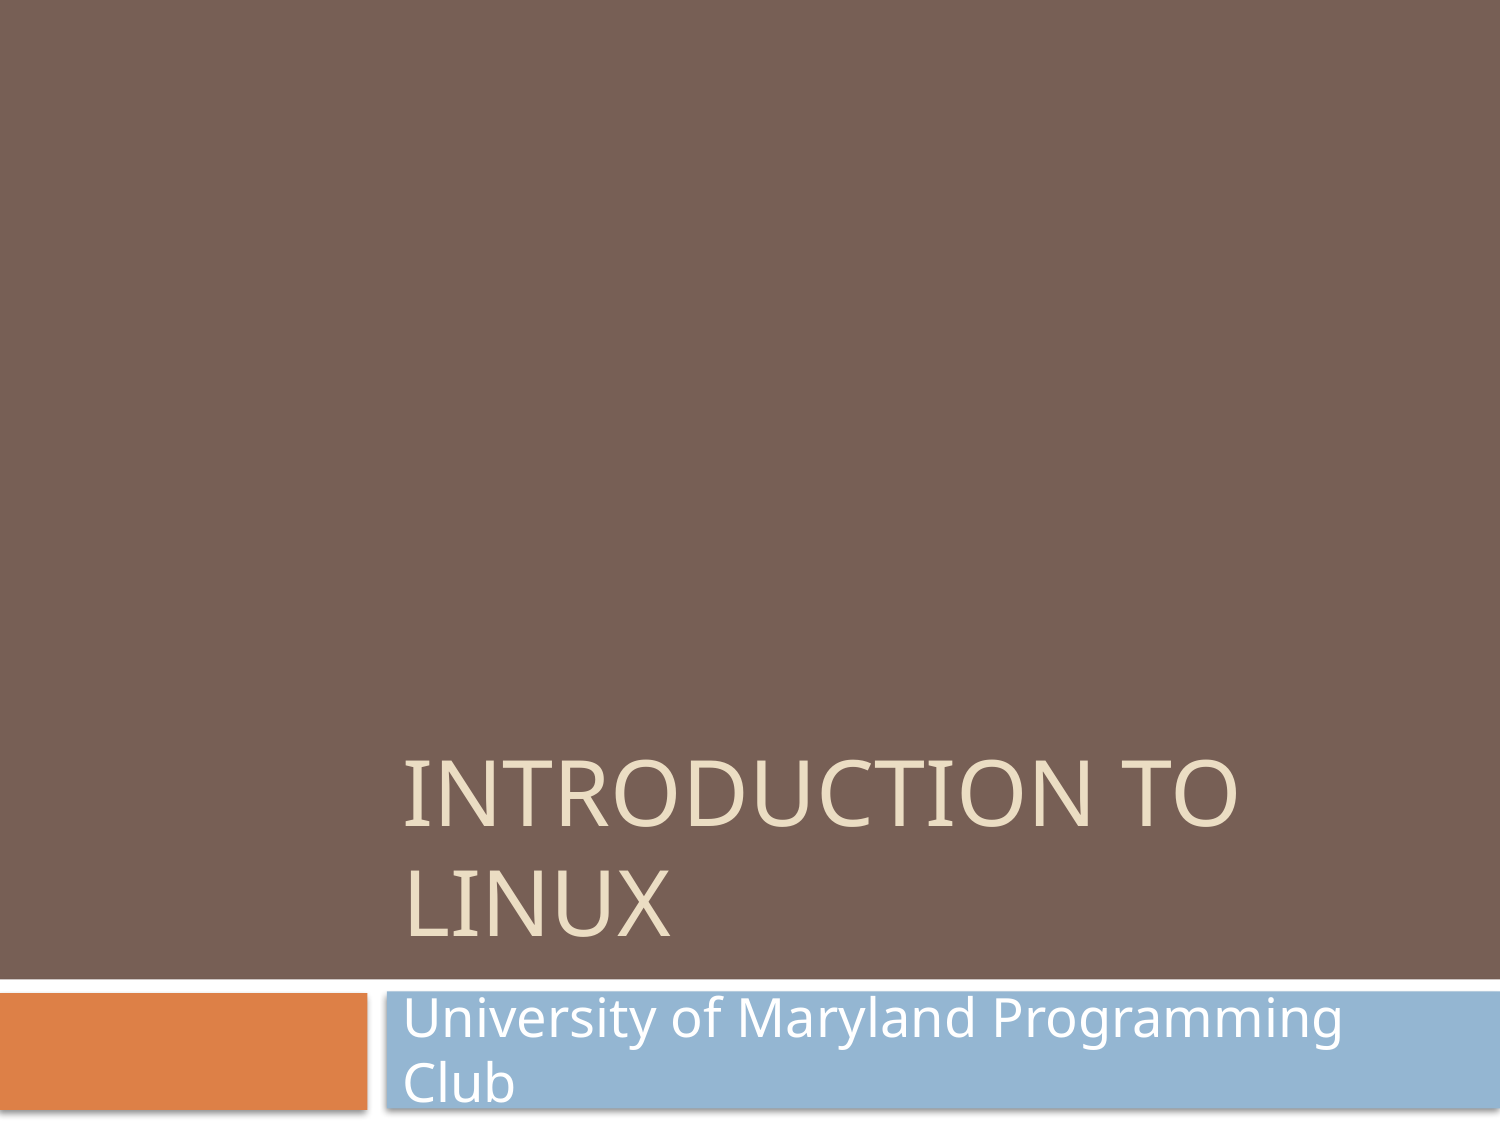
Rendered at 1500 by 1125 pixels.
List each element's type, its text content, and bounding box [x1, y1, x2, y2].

subtitle University of Maryland Programming Club [387, 992, 1488, 1105]
title Introduction to linux [387, 662, 1450, 963]
